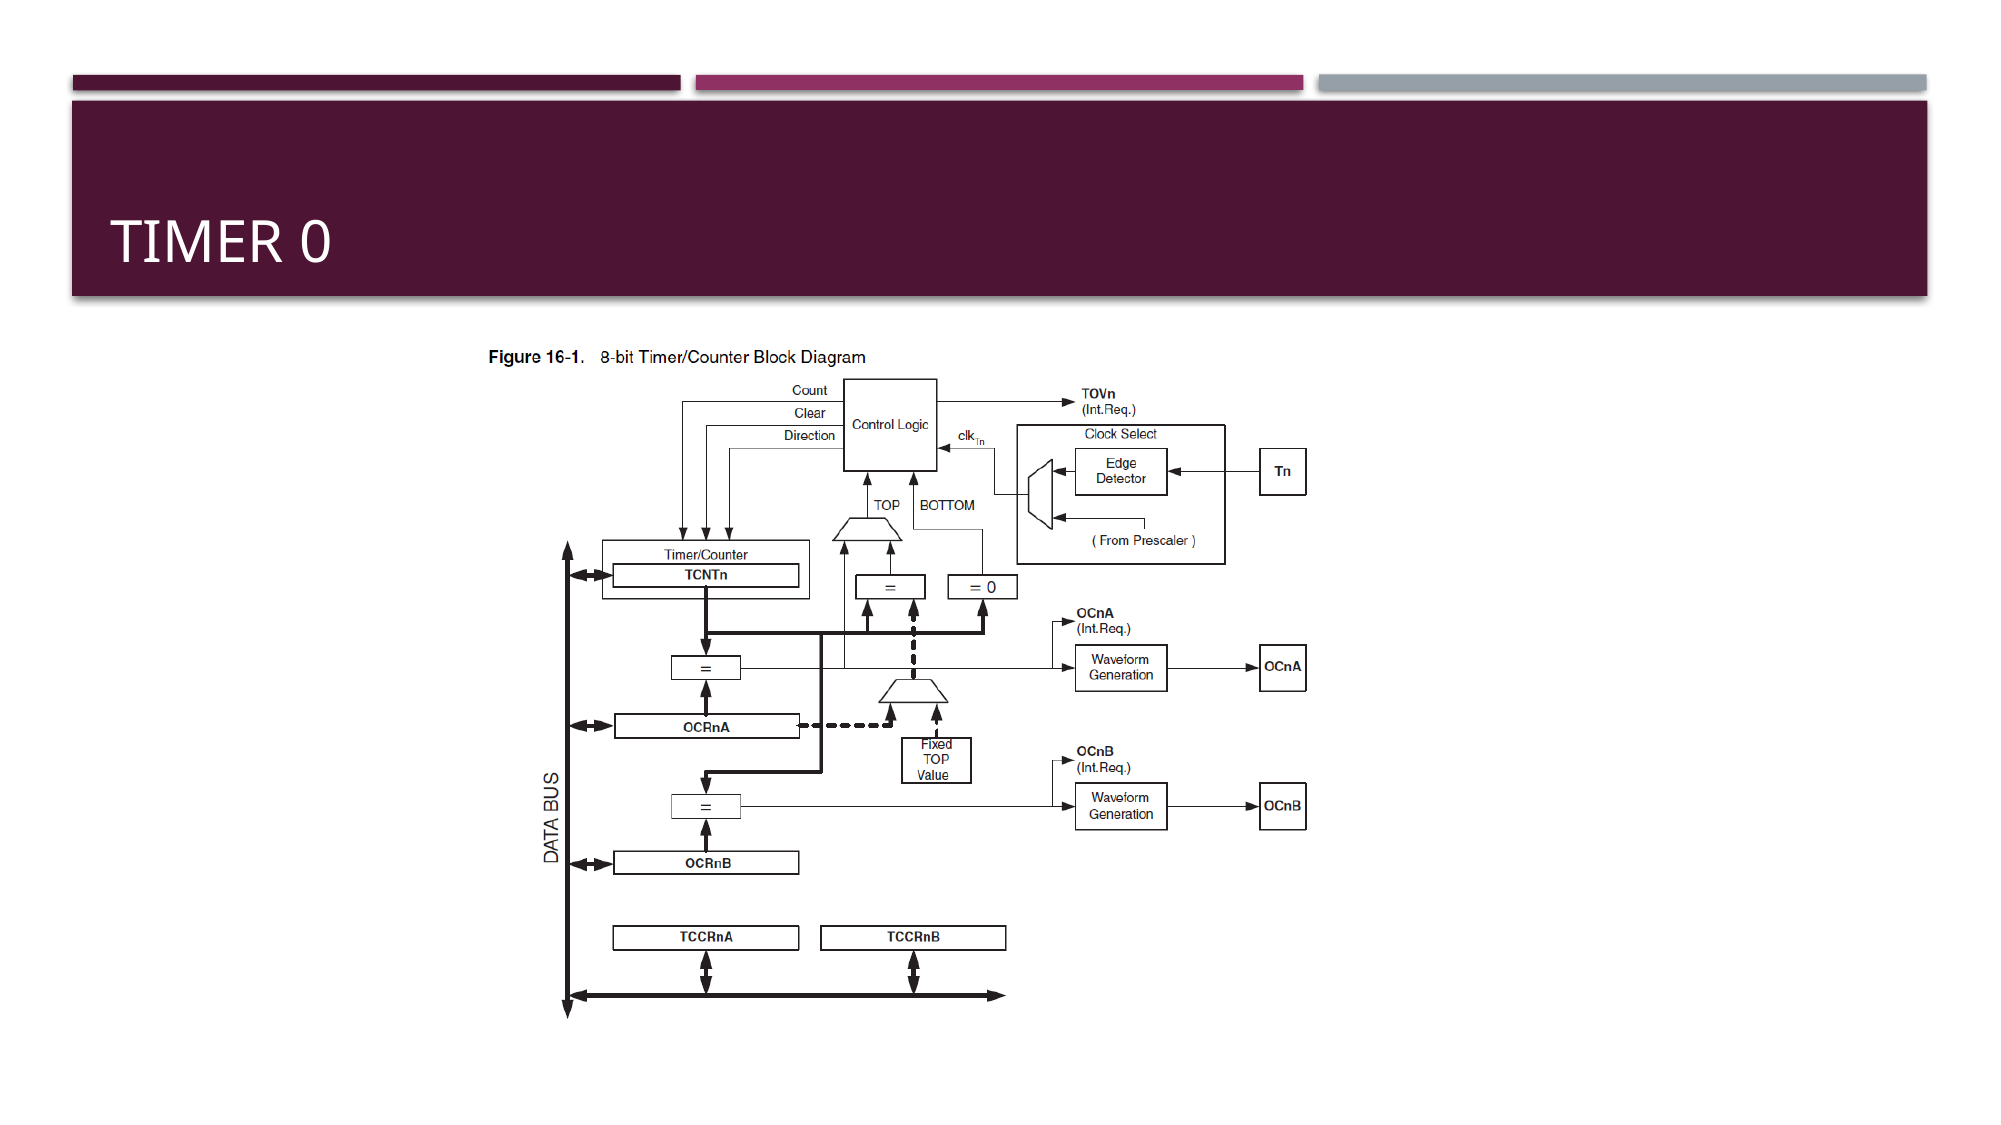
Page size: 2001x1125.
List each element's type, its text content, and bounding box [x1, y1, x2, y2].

title TIMER 0 [95, 115, 1905, 282]
picture [473, 338, 1373, 1032]
